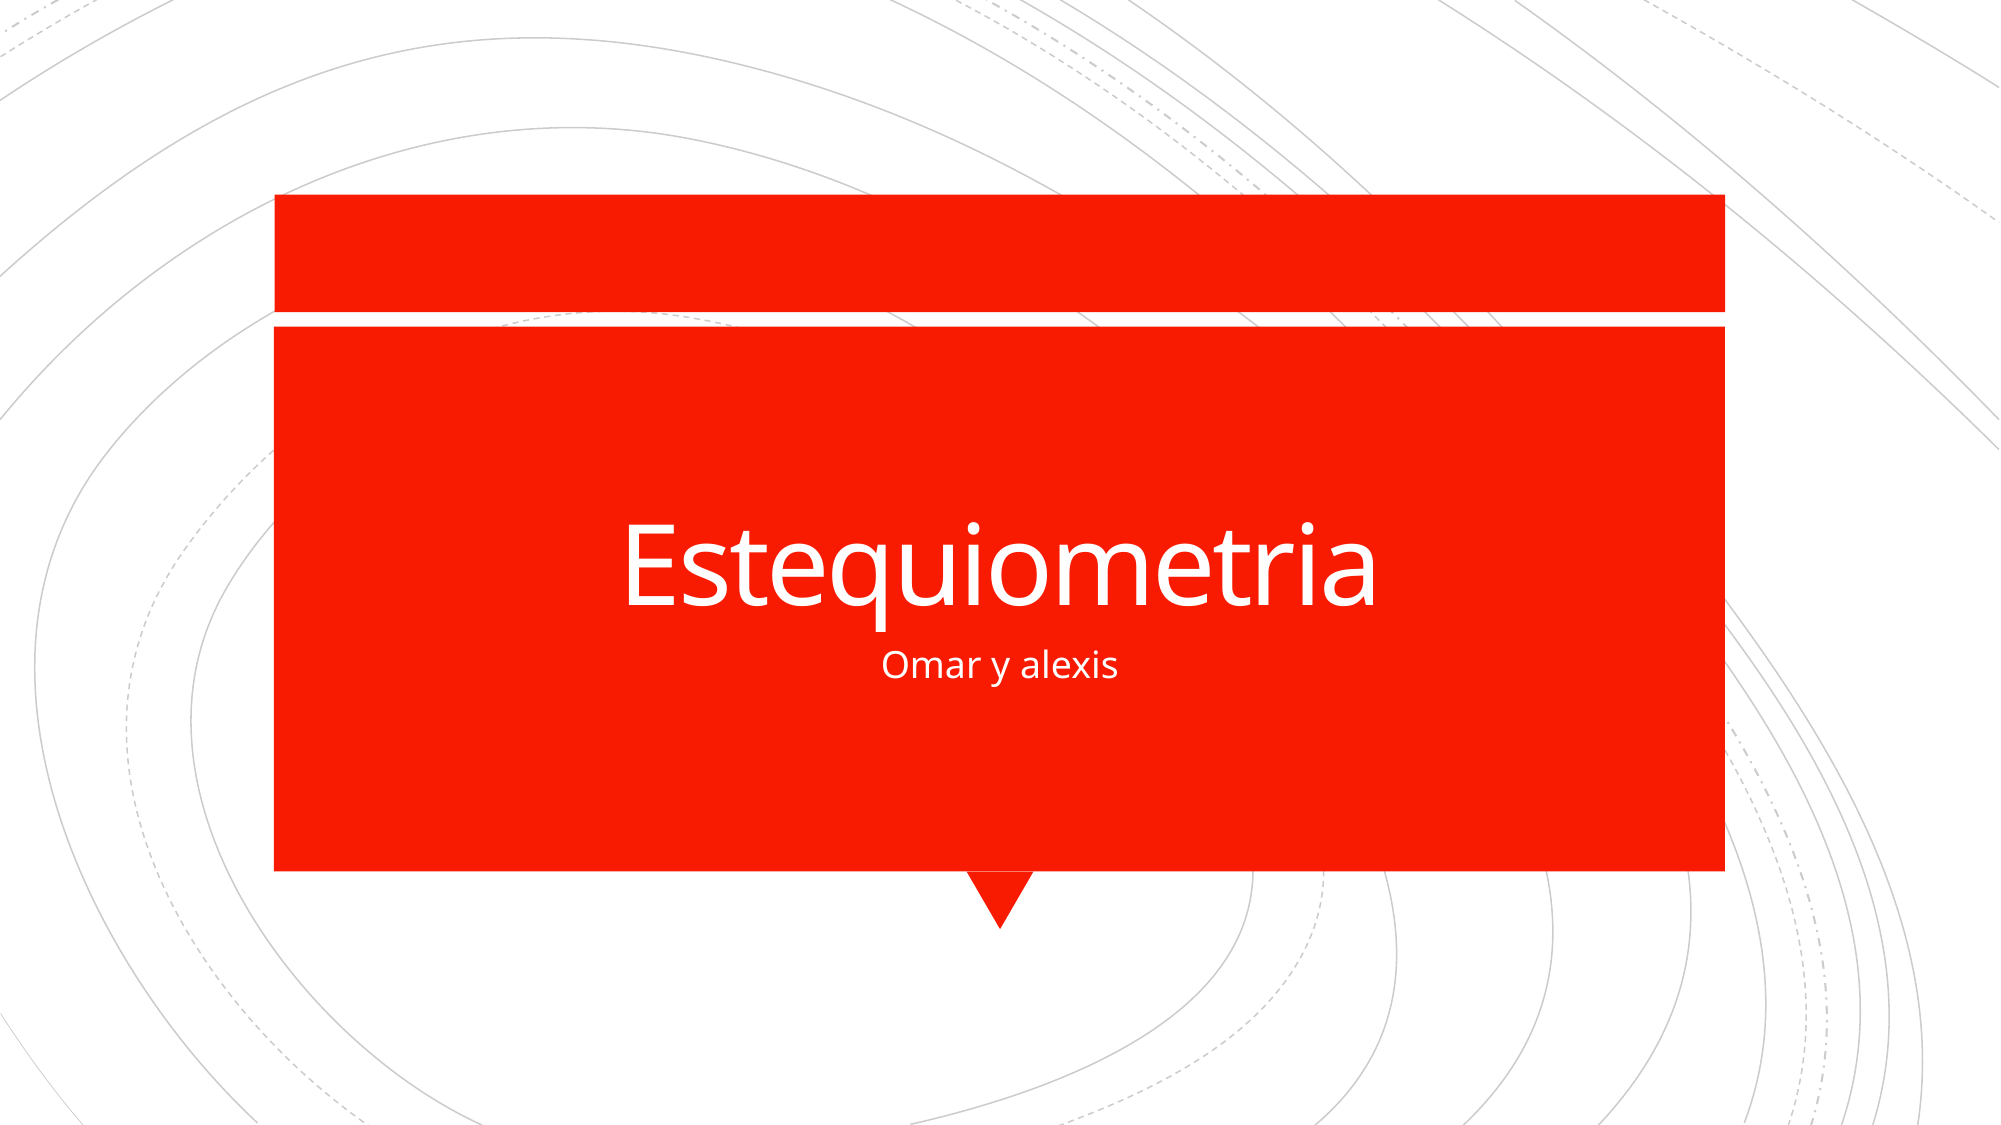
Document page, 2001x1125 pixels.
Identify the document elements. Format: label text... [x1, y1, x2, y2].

title Estequiometria [288, 340, 1713, 628]
subtitle Omar y alexis [288, 640, 1712, 858]
